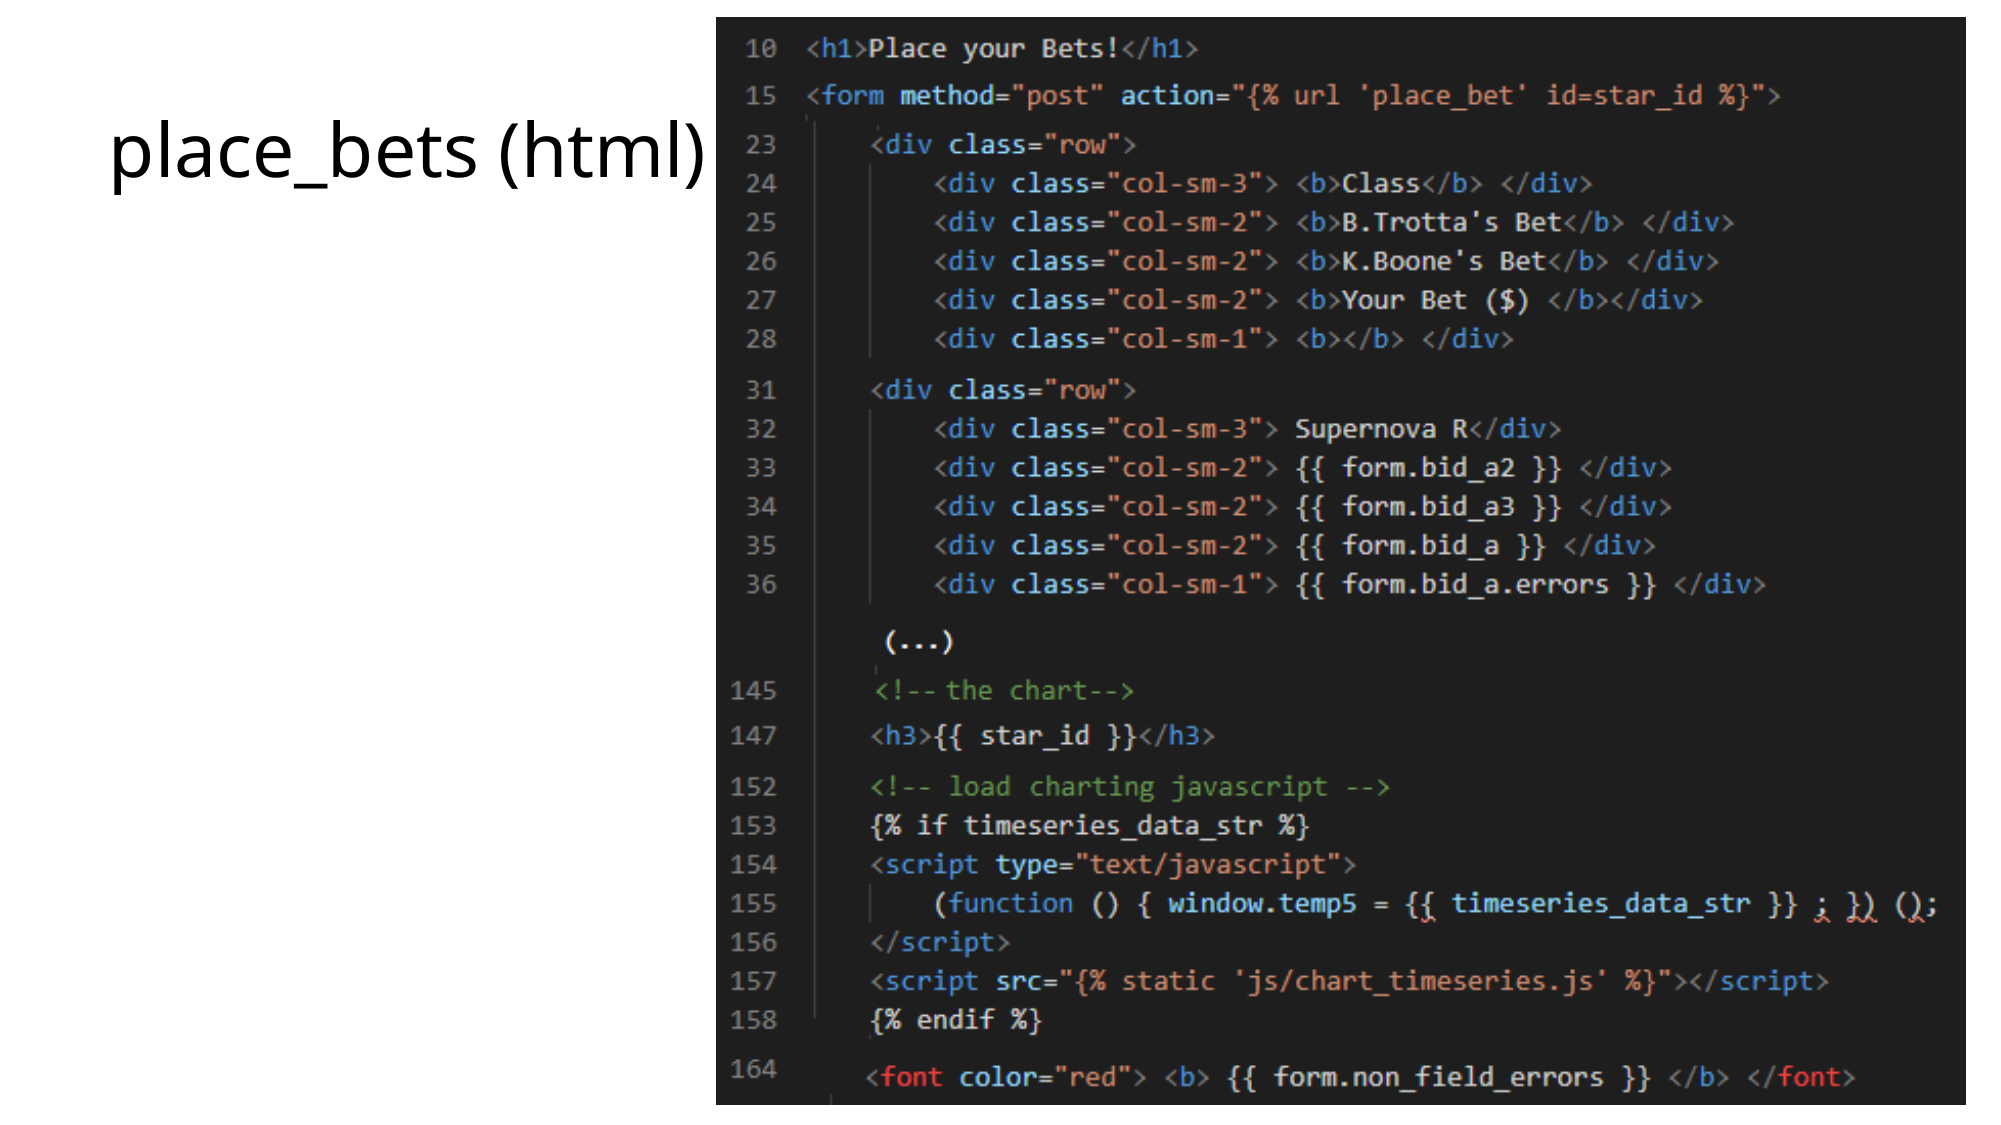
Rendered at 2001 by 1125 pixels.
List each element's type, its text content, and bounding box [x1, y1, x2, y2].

picture [716, 17, 1966, 1106]
title place_bets (html) [94, 44, 710, 263]
